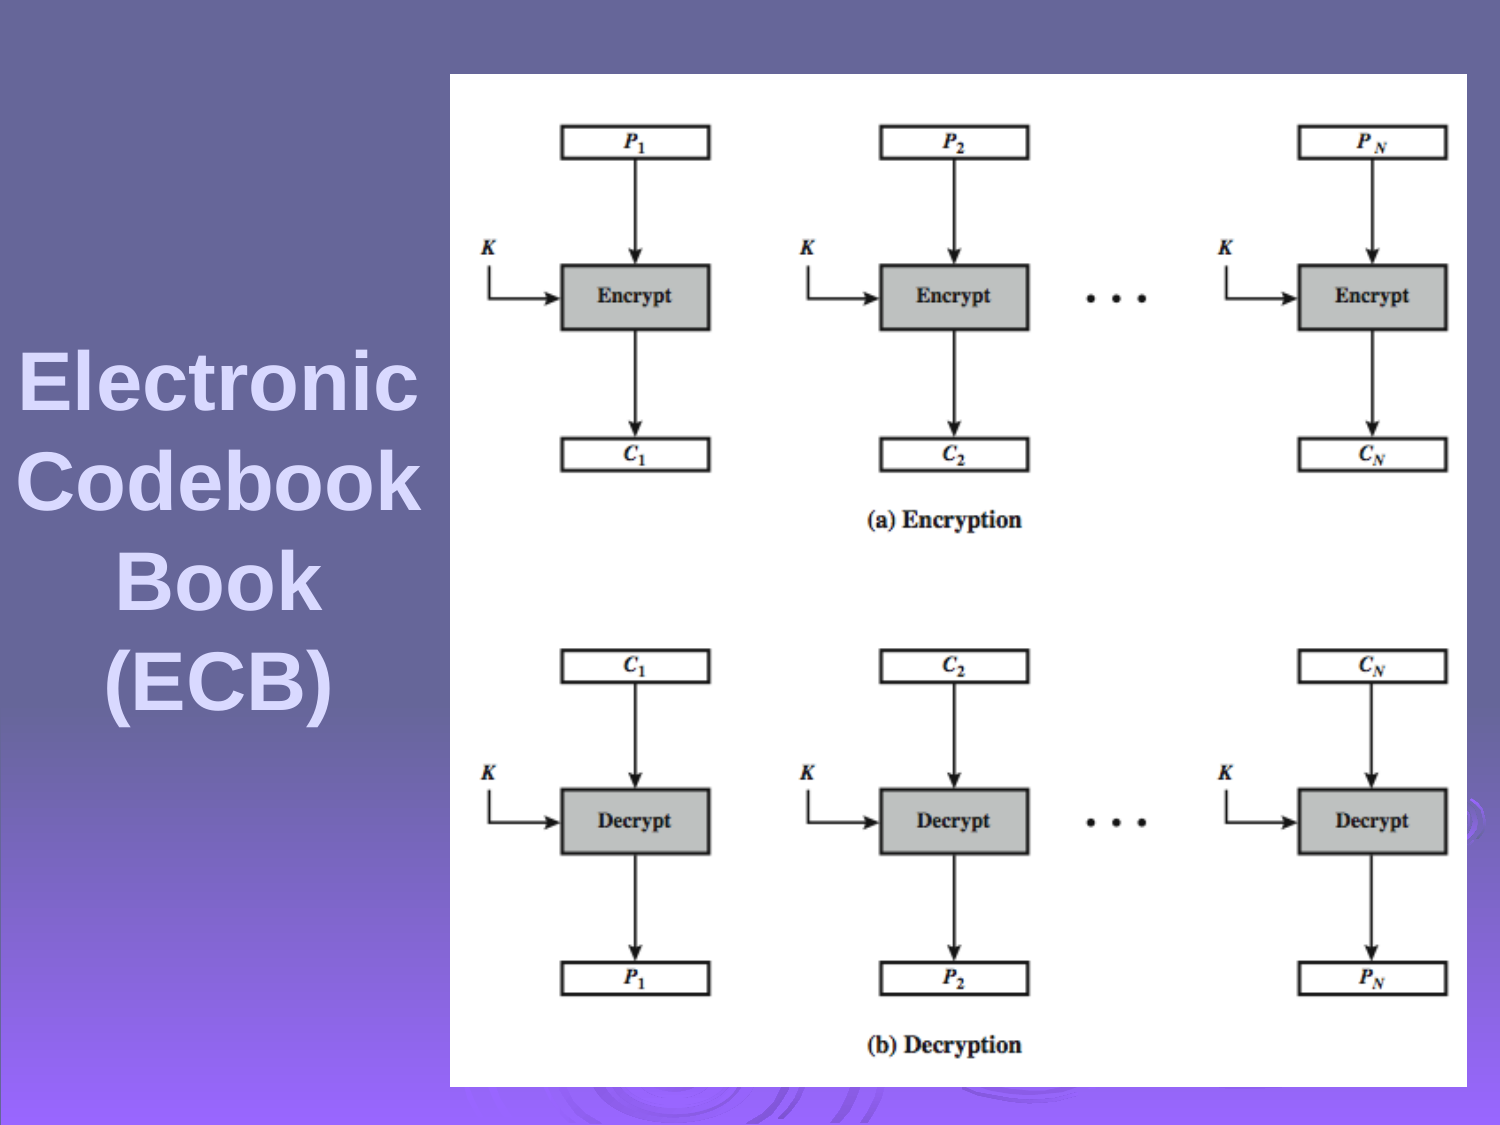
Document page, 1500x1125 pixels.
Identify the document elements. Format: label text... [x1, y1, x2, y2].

title Electronic Codebook Book (ECB) [0, 37, 438, 1018]
picture [449, 74, 1467, 1087]
